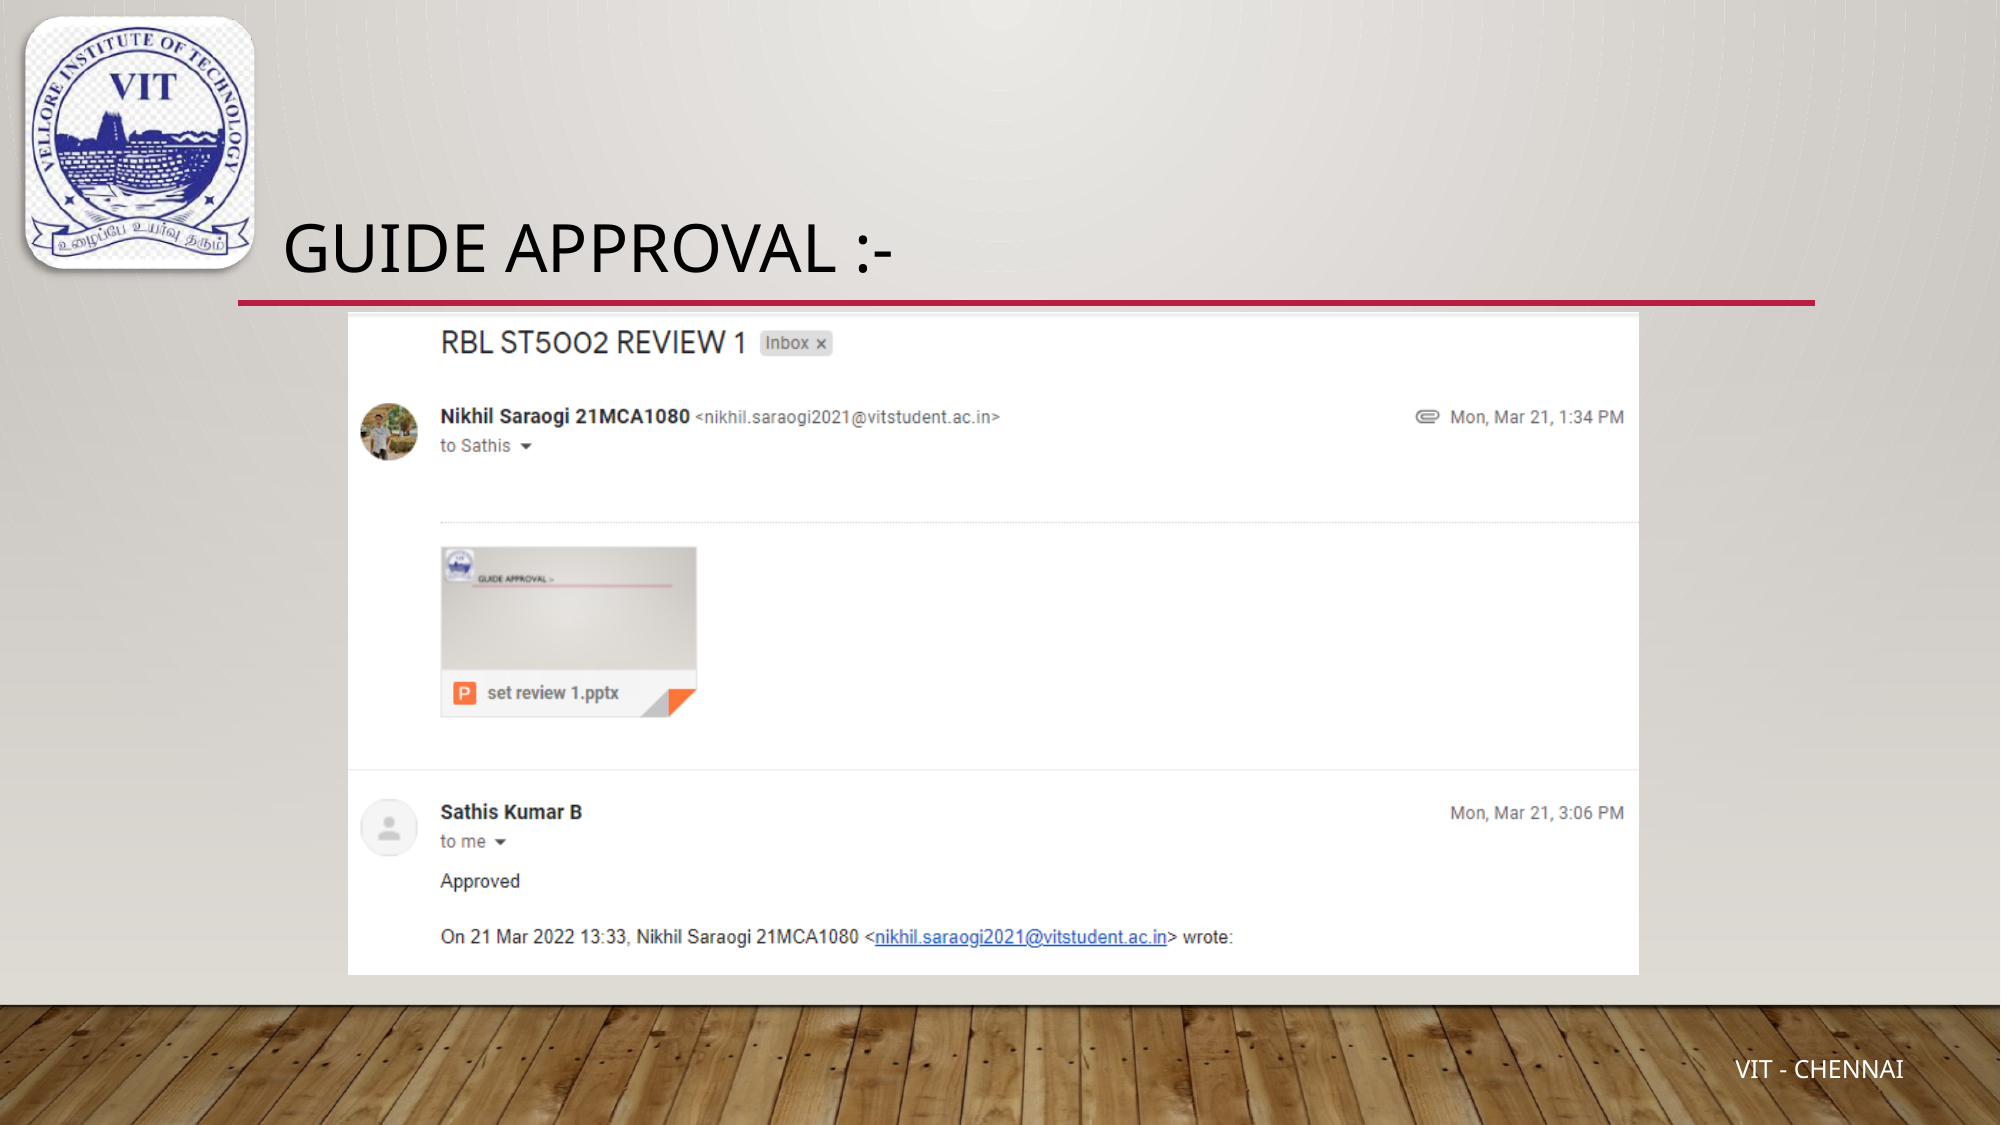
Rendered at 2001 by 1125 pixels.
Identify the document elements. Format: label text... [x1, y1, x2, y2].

title Guide approval :- [233, 207, 1865, 330]
picture [348, 312, 1639, 975]
picture [8, 7, 264, 286]
picture [0, 1005, 2000, 1125]
text_box VIT - CHENNAI [1654, 1046, 1967, 1091]
